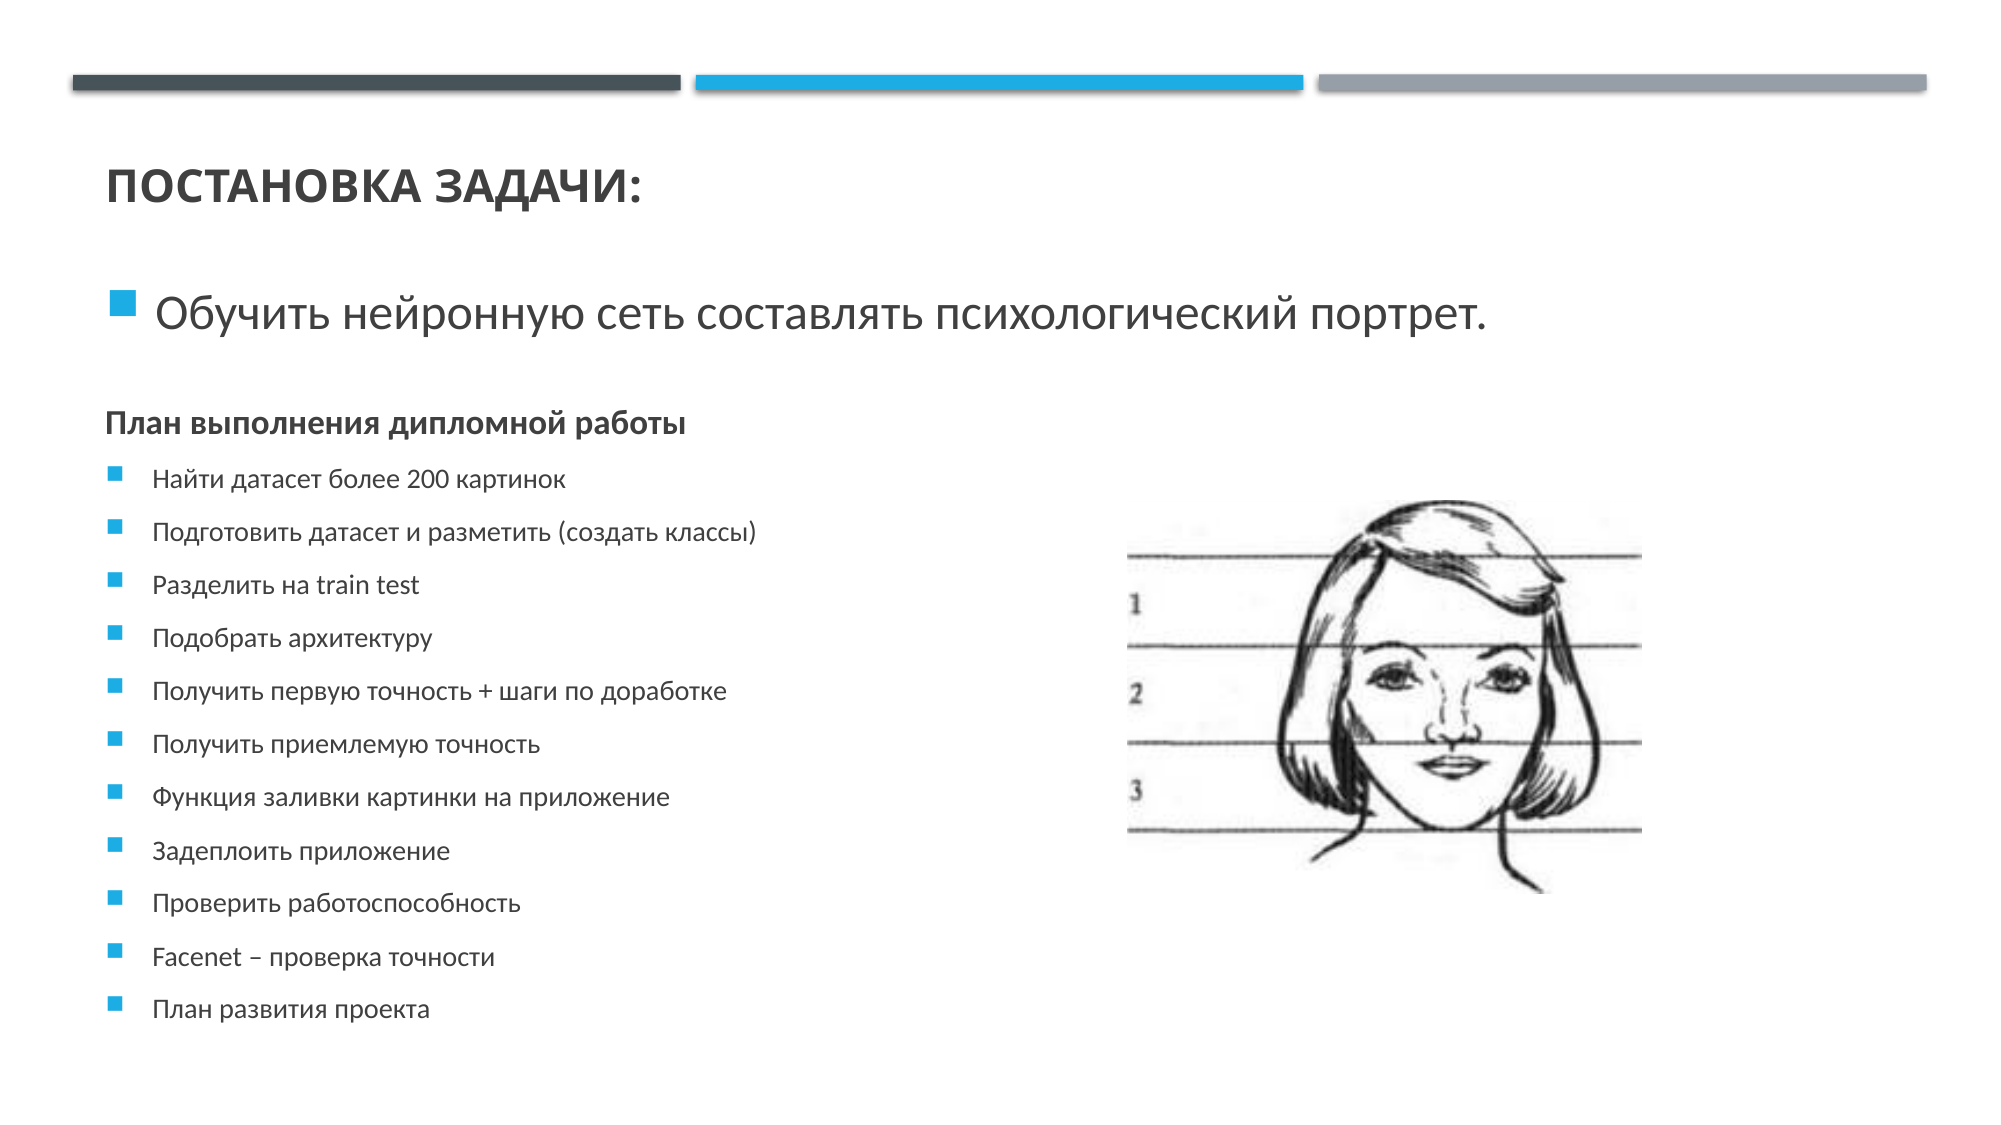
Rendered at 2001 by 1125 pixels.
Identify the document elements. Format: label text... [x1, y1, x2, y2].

list Обучить нейронную сеть составлять психологический портрет. [90, 231, 1513, 382]
text_box План выполнения дипломной работы Найти датасет более 200 картинок Подготовить датасет и разметить (создать классы) Разделить на train test Подобрать архитектуру Получить первую точность + шаги по доработке Получить приемлемую точность Функция заливки картинки на приложение Задеплоить приложение Проверить работоспособность Facenet – проверка точности План развития проекта [90, 382, 816, 1037]
picture [1127, 500, 1642, 895]
title Постановка задачи: [90, 149, 1159, 220]
